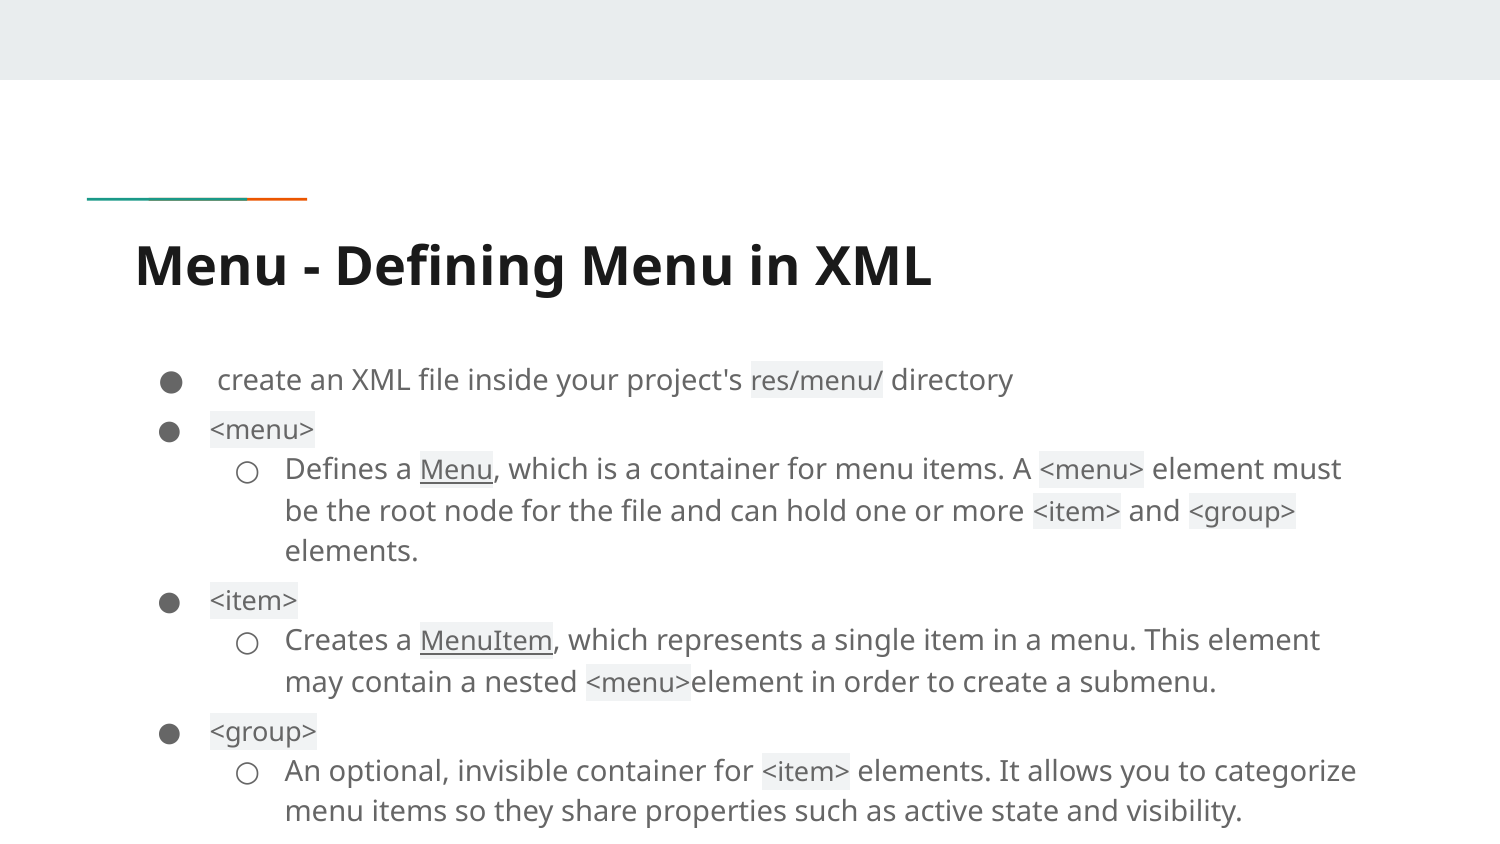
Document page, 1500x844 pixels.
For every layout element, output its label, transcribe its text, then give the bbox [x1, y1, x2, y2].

list create an XML file inside your project's res/menu/ directory <menu> Defines a Menu, which is a container for menu items. A <menu> element must be the root node for the file and can hold one or more <item> and <group> elements. <item> Creates a MenuItem, which represents a single item in a menu. This element may contain a nested <menu>element in order to create a submenu. <group> An optional, invisible container for <item> elements. It allows you to categorize menu items so they share properties such as active state and visibility. [119, 341, 1381, 712]
title Menu - Defining Menu in XML [119, 216, 1381, 305]
